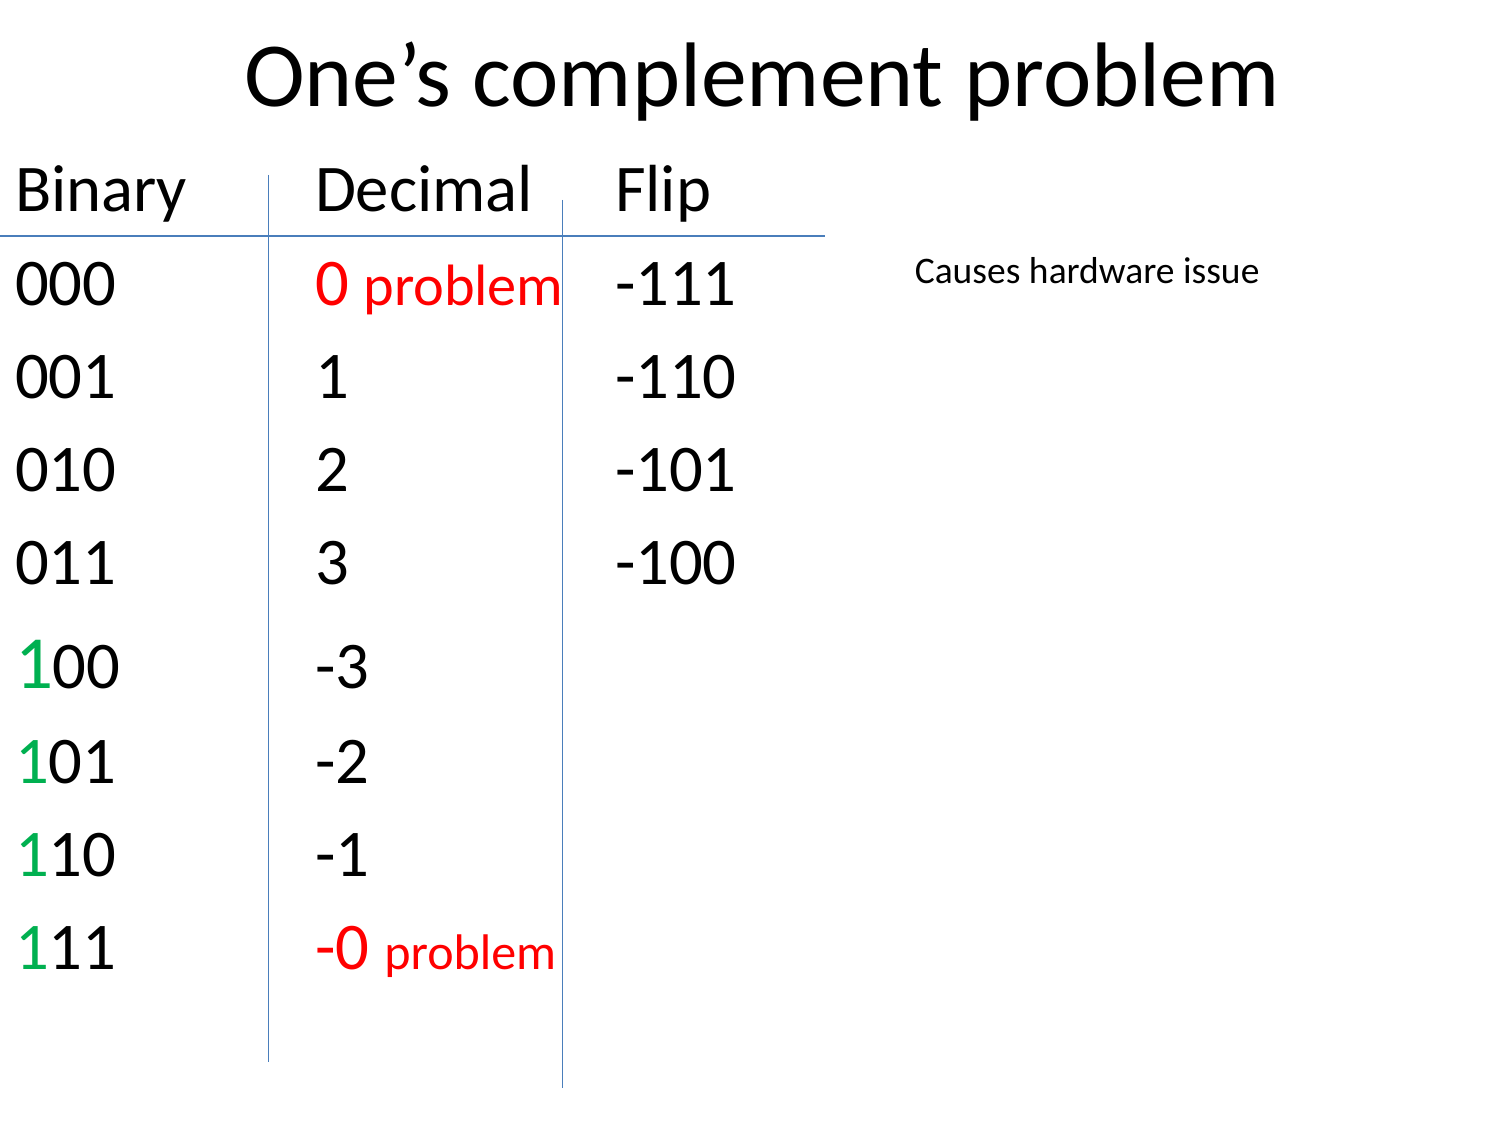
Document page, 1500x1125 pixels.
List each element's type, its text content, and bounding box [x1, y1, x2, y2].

list Binary Decimal Flip 000 0 problem -111 001 1 -110 010 2 -101 011 3 -100 100 -3 101 -2 110 -1 111 -0 problem [0, 137, 1500, 1125]
text_box Causes hardware issue [900, 238, 1313, 299]
title One’s complement problem [87, 2, 1438, 137]
